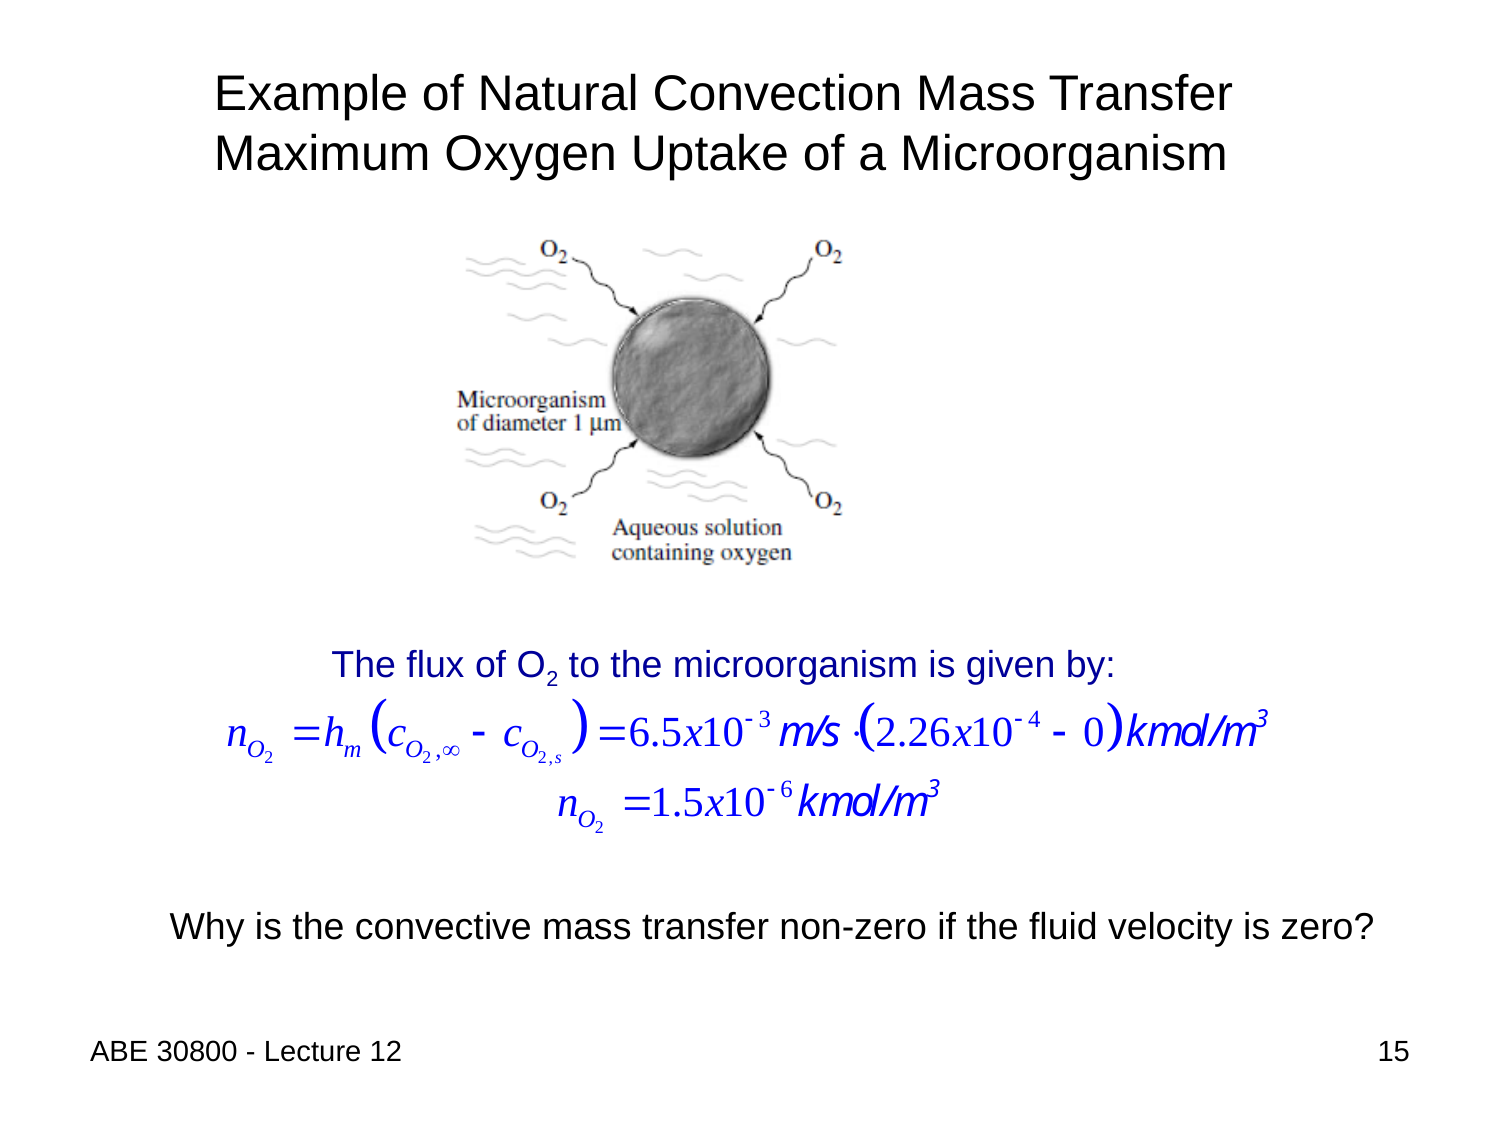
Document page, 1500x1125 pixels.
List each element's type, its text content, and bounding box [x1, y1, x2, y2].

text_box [220, 692, 1274, 779]
text_box Why is the convective mass transfer non-zero if the fluid velocity is zero? [154, 894, 1390, 955]
slide_number ABE 30800 - Lecture 12 [75, 1024, 425, 1103]
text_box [550, 769, 948, 842]
slide_number 15 [1074, 1024, 1425, 1103]
picture [438, 189, 907, 599]
text_box Example of Natural Convection Mass Transfer Maximum Oxygen Uptake of a Microorganism [199, 53, 1249, 188]
text_box The flux of O2 to the microorganism is given by: [316, 632, 1131, 691]
